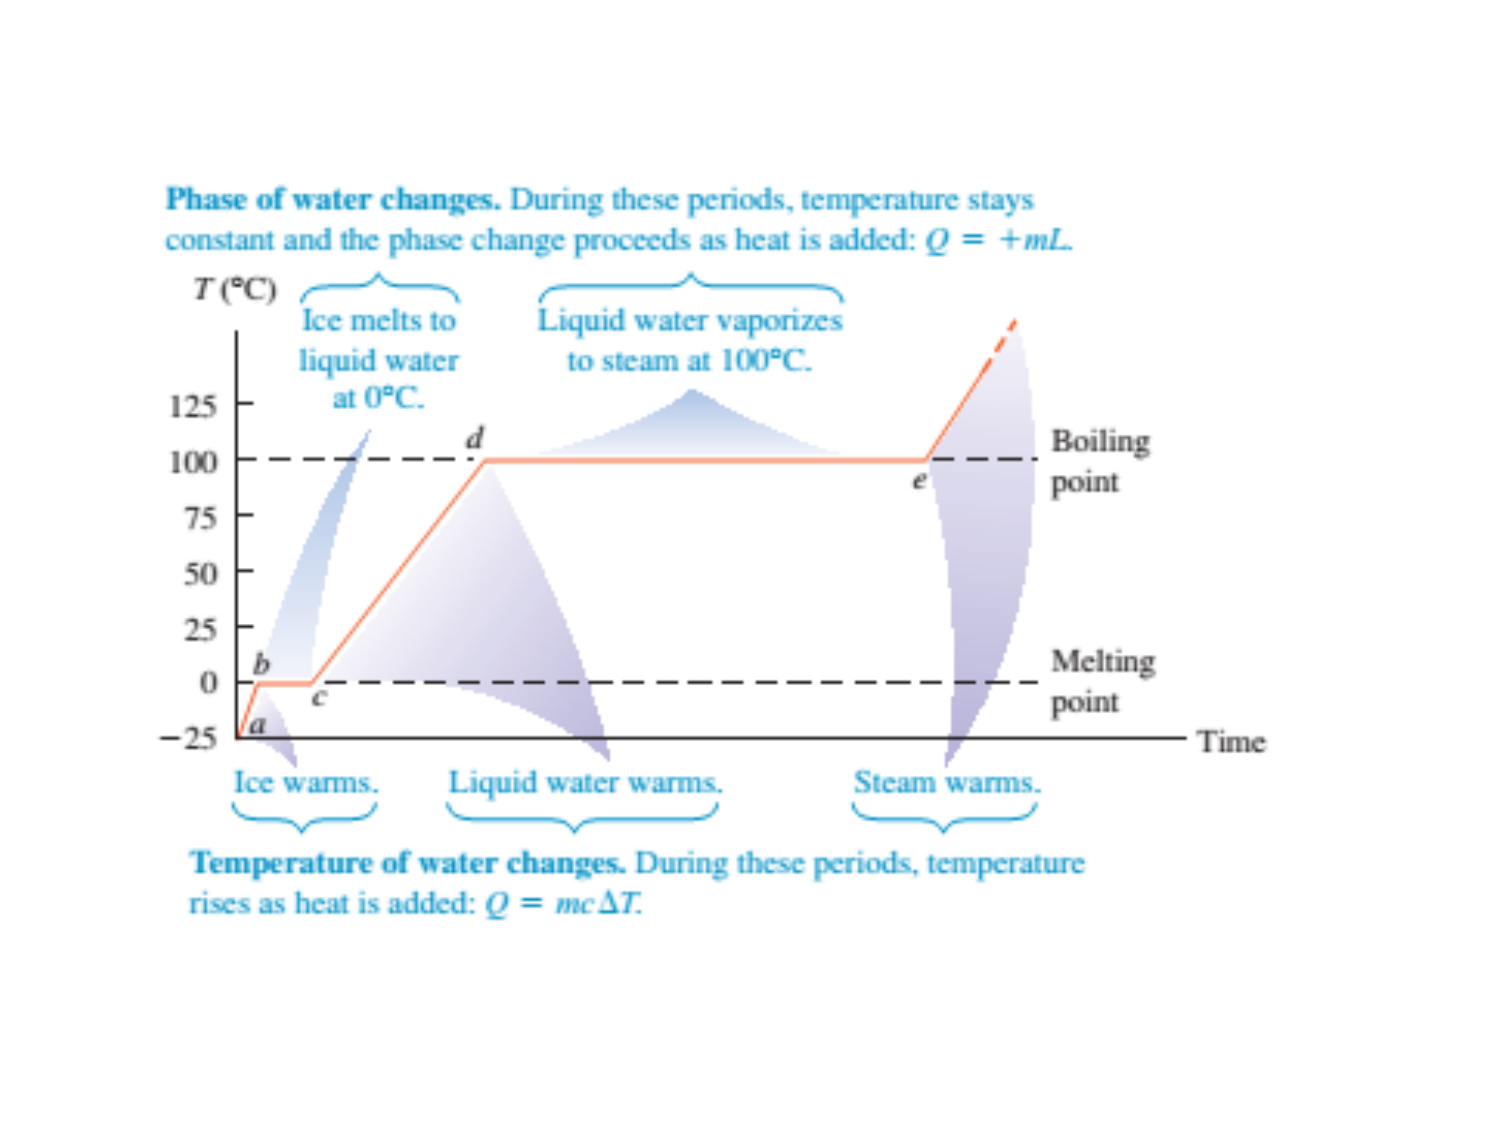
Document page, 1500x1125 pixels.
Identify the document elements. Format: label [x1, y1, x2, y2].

picture [146, 164, 1287, 961]
